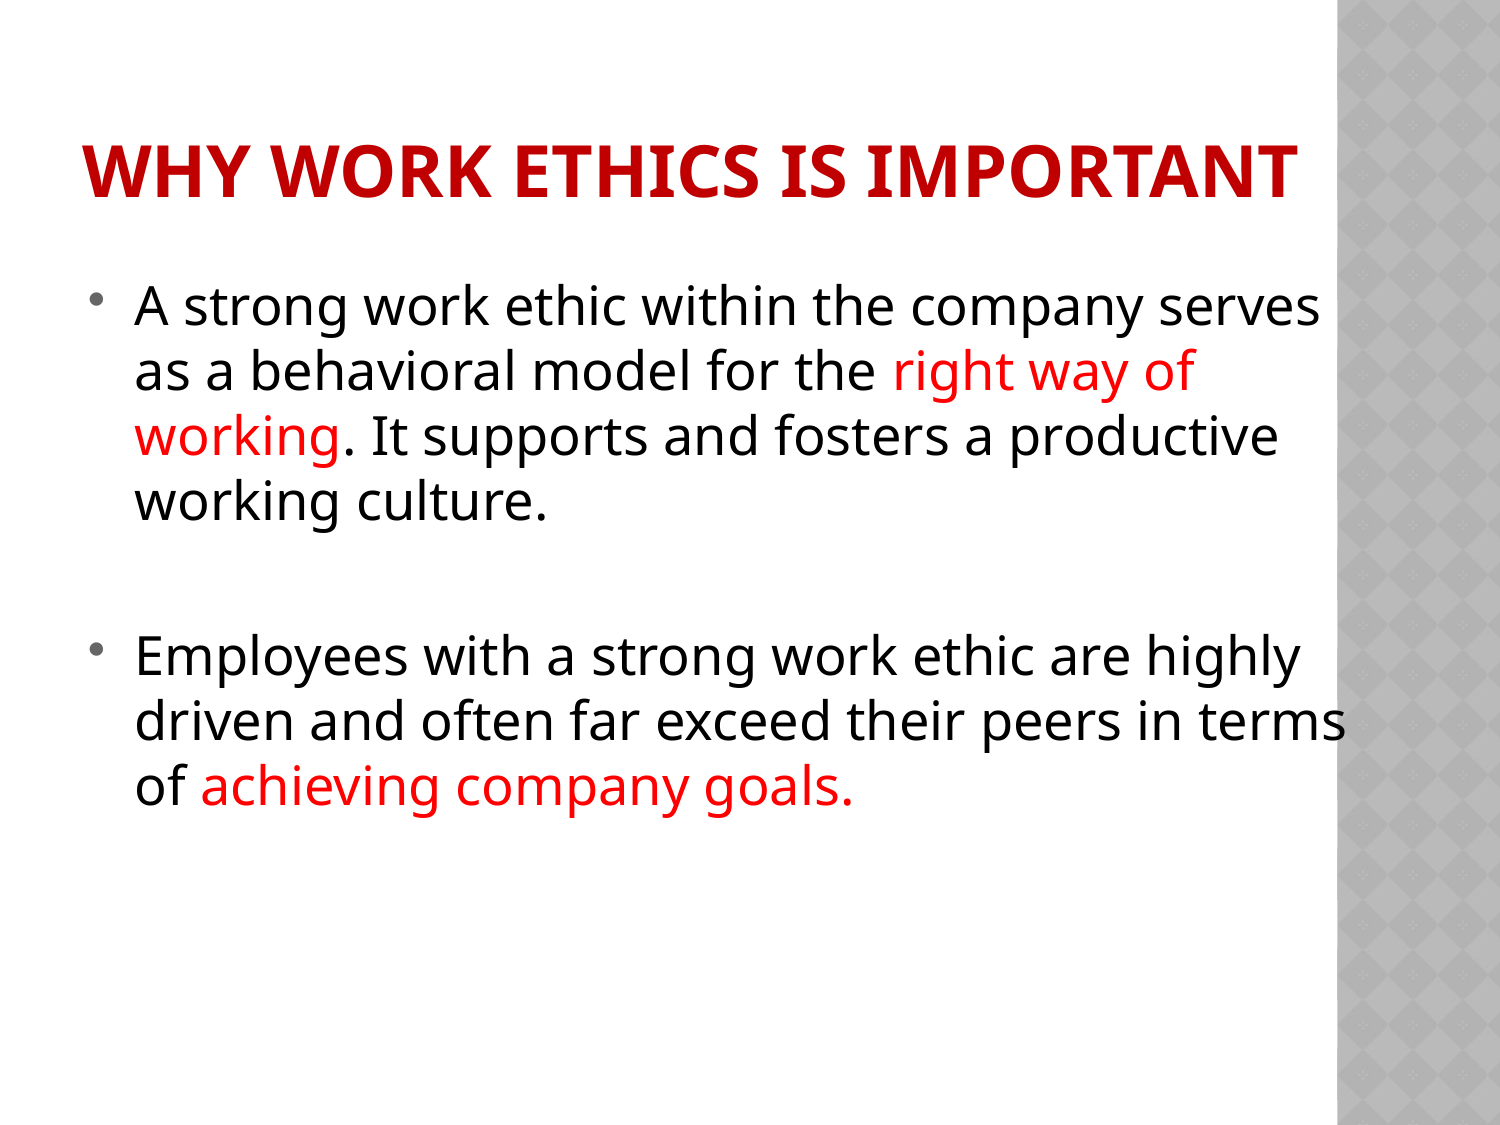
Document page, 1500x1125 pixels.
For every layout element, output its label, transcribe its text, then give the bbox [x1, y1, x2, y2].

list A strong work ethic within the company serves as a behavioral model for the right way of working. It supports and fosters a productive working culture. Employees with a strong work ethic are highly driven and often far exceed their peers in terms of achieving company goals. [75, 264, 1388, 1059]
title Why work ethics is important [75, 52, 1325, 213]
